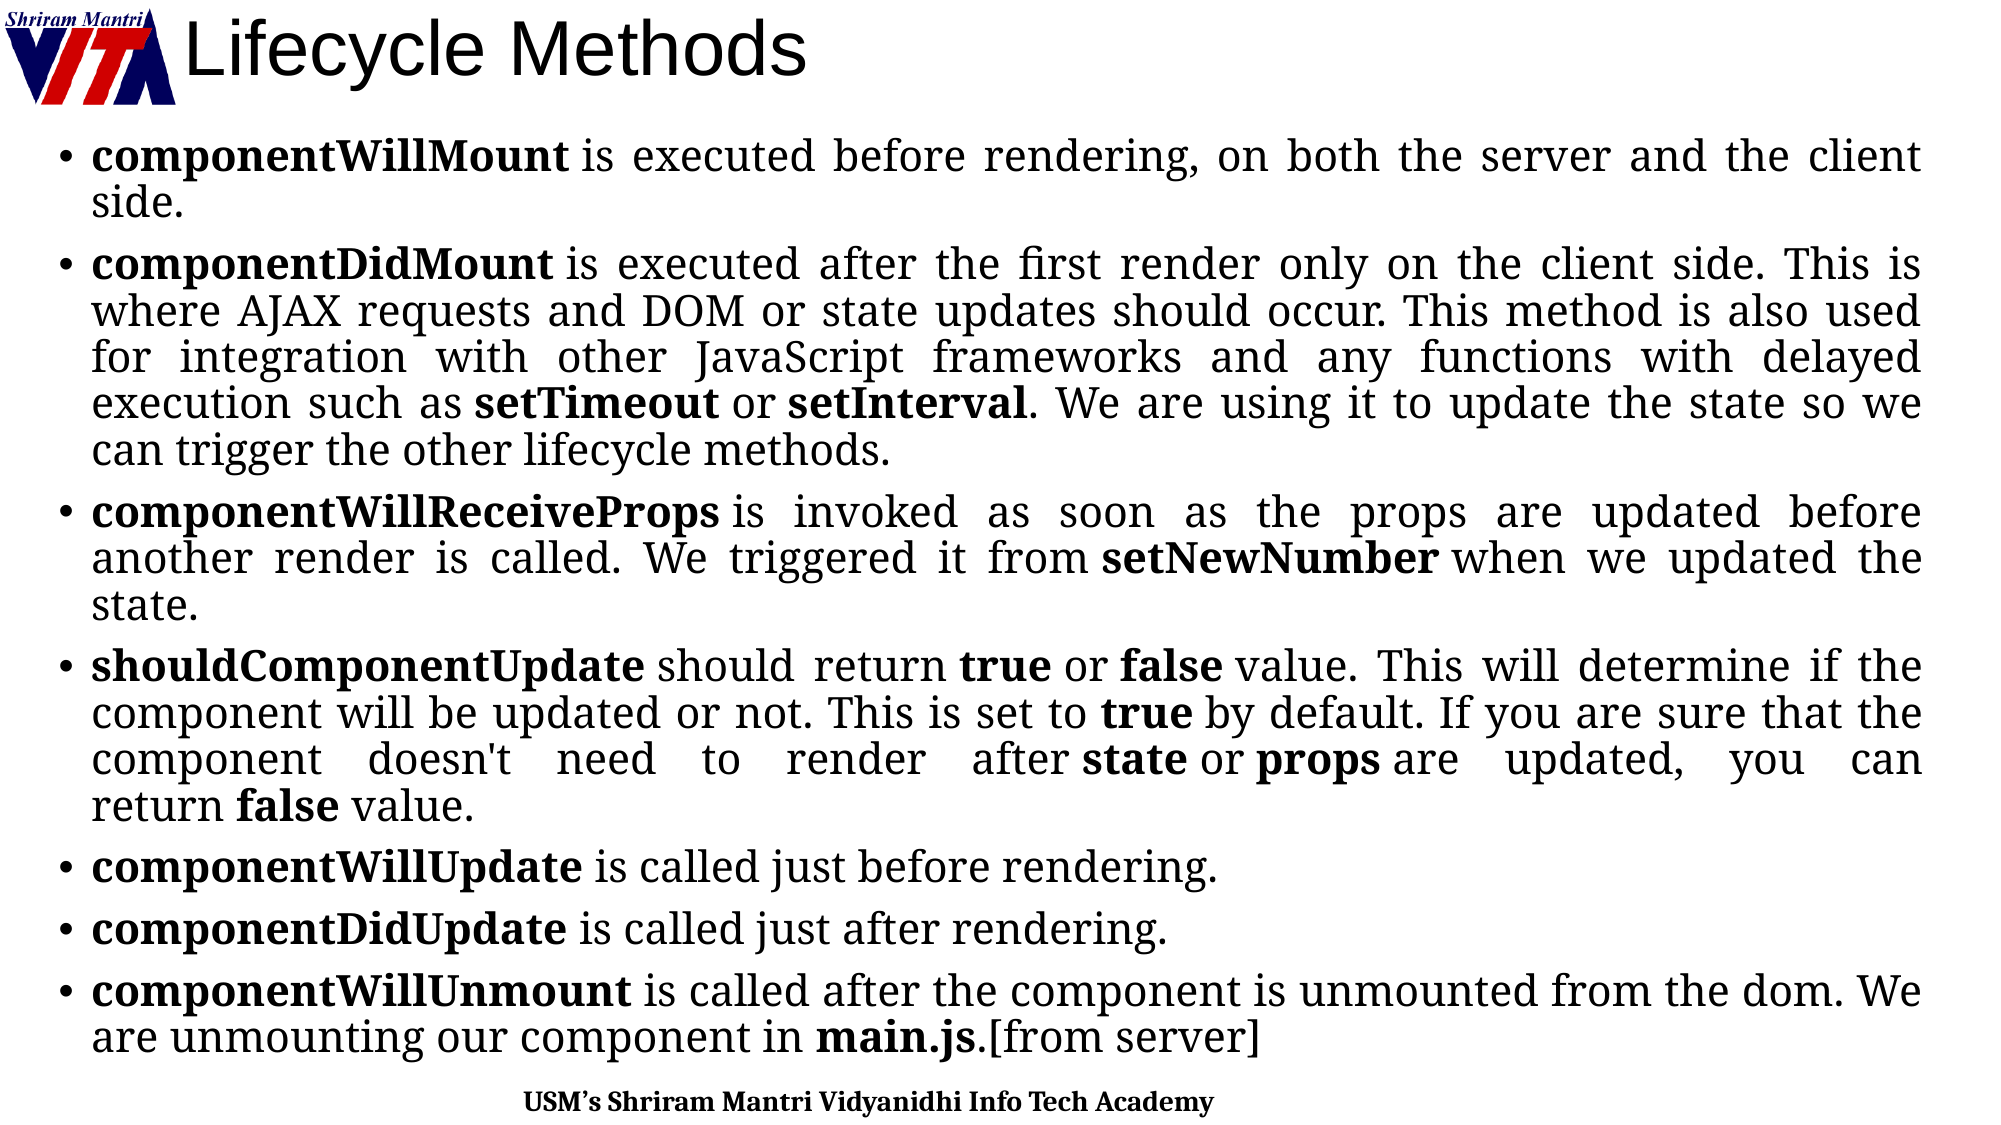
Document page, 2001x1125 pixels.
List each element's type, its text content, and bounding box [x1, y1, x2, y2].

title Lifecycle Methods [168, 0, 1879, 100]
picture [0, 0, 193, 125]
list componentWillMount is executed before rendering, on both the server and the client side. componentDidMount is executed after the first render only on the client side. This is where AJAX requests and DOM or state updates should occur. This method is also used for integration with other JavaScript frameworks and any functions with delayed execution such as setTimeout or setInterval. We are using it to update the state so we can trigger the other lifecycle methods. componentWillReceiveProps is invoked as soon as the props are updated before another render is called. We triggered it from setNewNumber when we updated the state. shouldComponentUpdate should return true or false value. This will determine if the component will be updated or not. This is set to true by default. If you are sure that the component doesn't need to render after state or props are updated, you can return false value. componentWillUpdate is called just before rendering. componentDidUpdate is called just after rendering. componentWillUnmount is called after the component is unmounted from the dom. We are unmounting our component in main.js.[from server] [43, 126, 1939, 1079]
